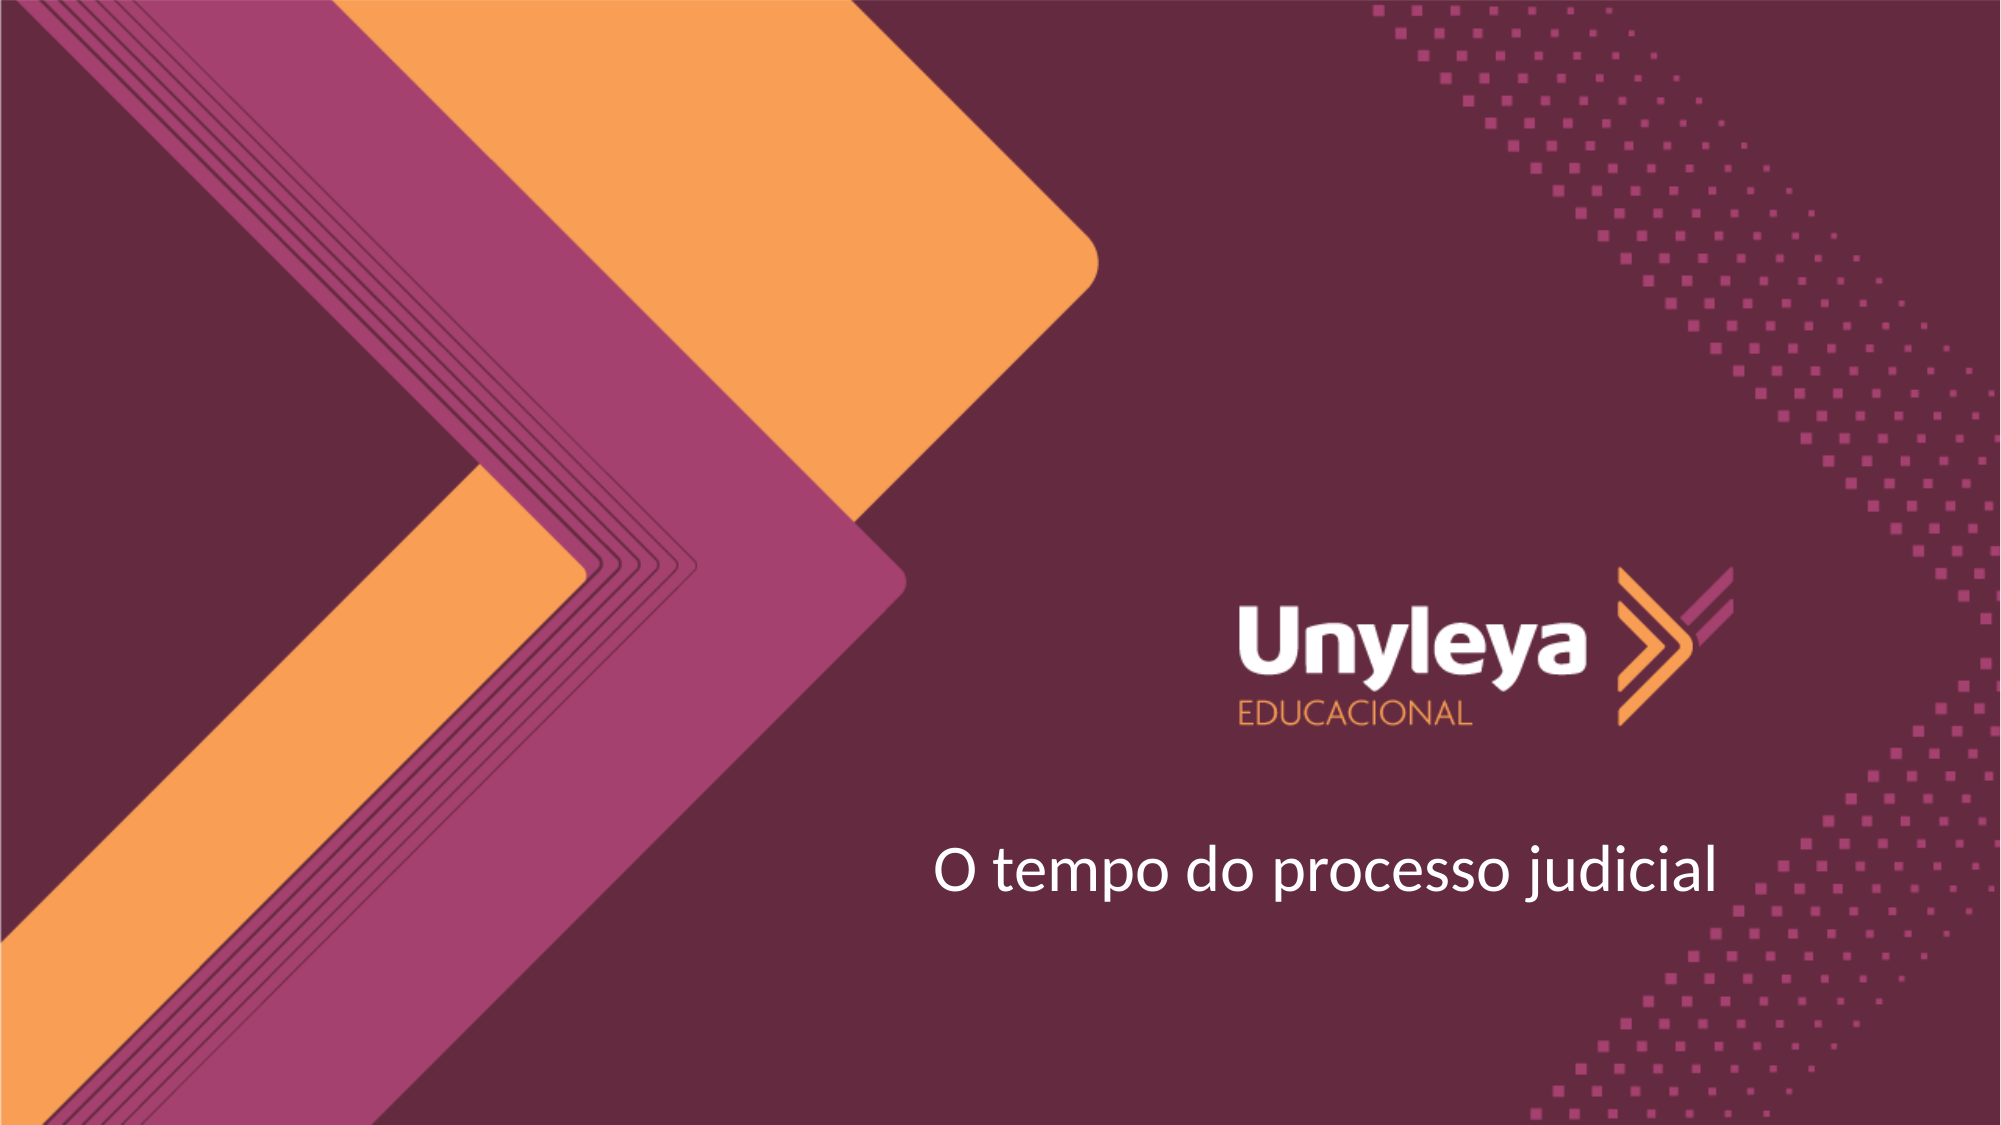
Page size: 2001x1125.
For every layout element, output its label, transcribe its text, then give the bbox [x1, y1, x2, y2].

text_box O tempo do processo judicial [352, 817, 1735, 913]
picture [0, 0, 2001, 1125]
